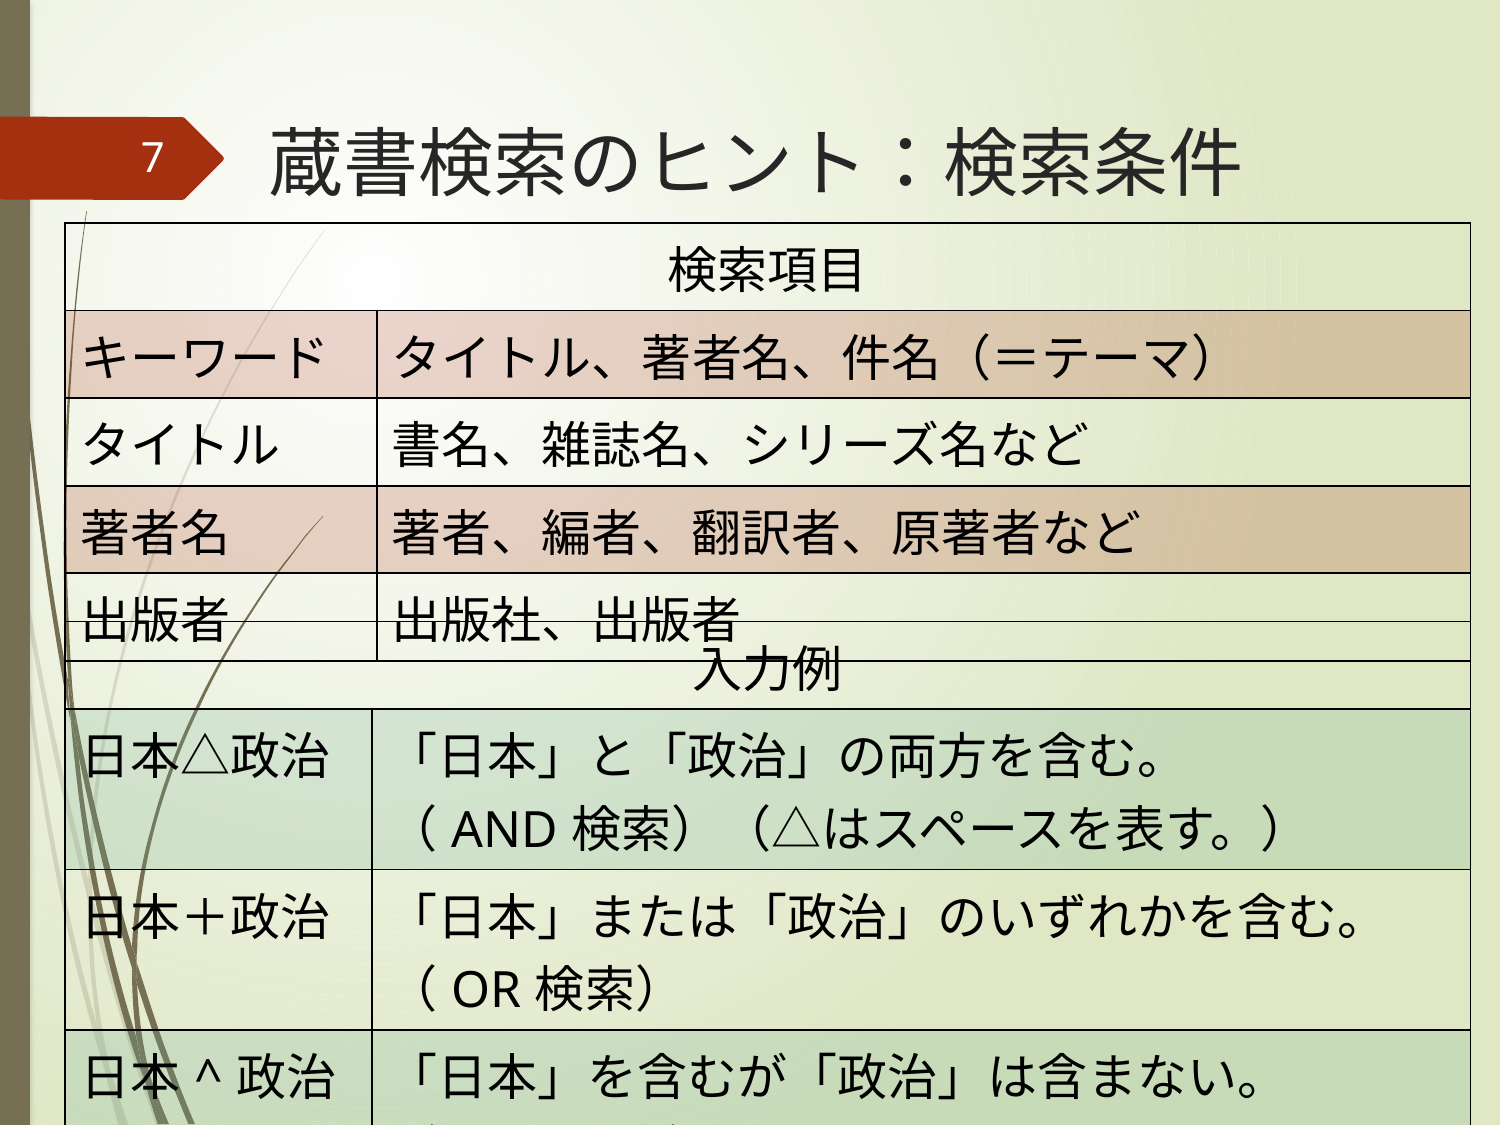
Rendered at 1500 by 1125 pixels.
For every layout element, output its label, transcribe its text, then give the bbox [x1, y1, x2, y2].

table_cell 日本△政治 [66, 710, 371, 869]
title 蔵書検索のヒント：検索条件 [253, 107, 1335, 222]
table_cell 出版社、出版者 [378, 574, 1470, 621]
table_cell タイトル、著者名、件名（＝テーマ） [378, 311, 1470, 397]
table_cell 「日本」と「政治」の両方を含む。 （AND検索）（△はスペースを表す。） [373, 710, 1470, 869]
table_cell 日本^政治 [66, 1031, 371, 1125]
table_cell キーワード [66, 311, 376, 397]
table_cell 出版者 [66, 574, 376, 621]
table_cell 著者、編者、翻訳者、原著者など [378, 487, 1470, 572]
table_cell 書名、雑誌名、シリーズ名など [378, 399, 1470, 485]
table_cell 日本＋政治 [66, 870, 371, 1029]
table_cell タイトル [66, 399, 376, 485]
table_header 入力例 [66, 622, 1470, 708]
table_header 検索項目 [66, 224, 1470, 310]
table_cell 「日本」を含むが「政治」は含まない。 （NOT検索） [373, 1031, 1470, 1125]
table_cell 著者名 [66, 487, 376, 572]
slide_number 7 [83, 129, 180, 190]
table_cell 「日本」または「政治」のいずれかを含む。 （OR検索） [373, 870, 1470, 1029]
